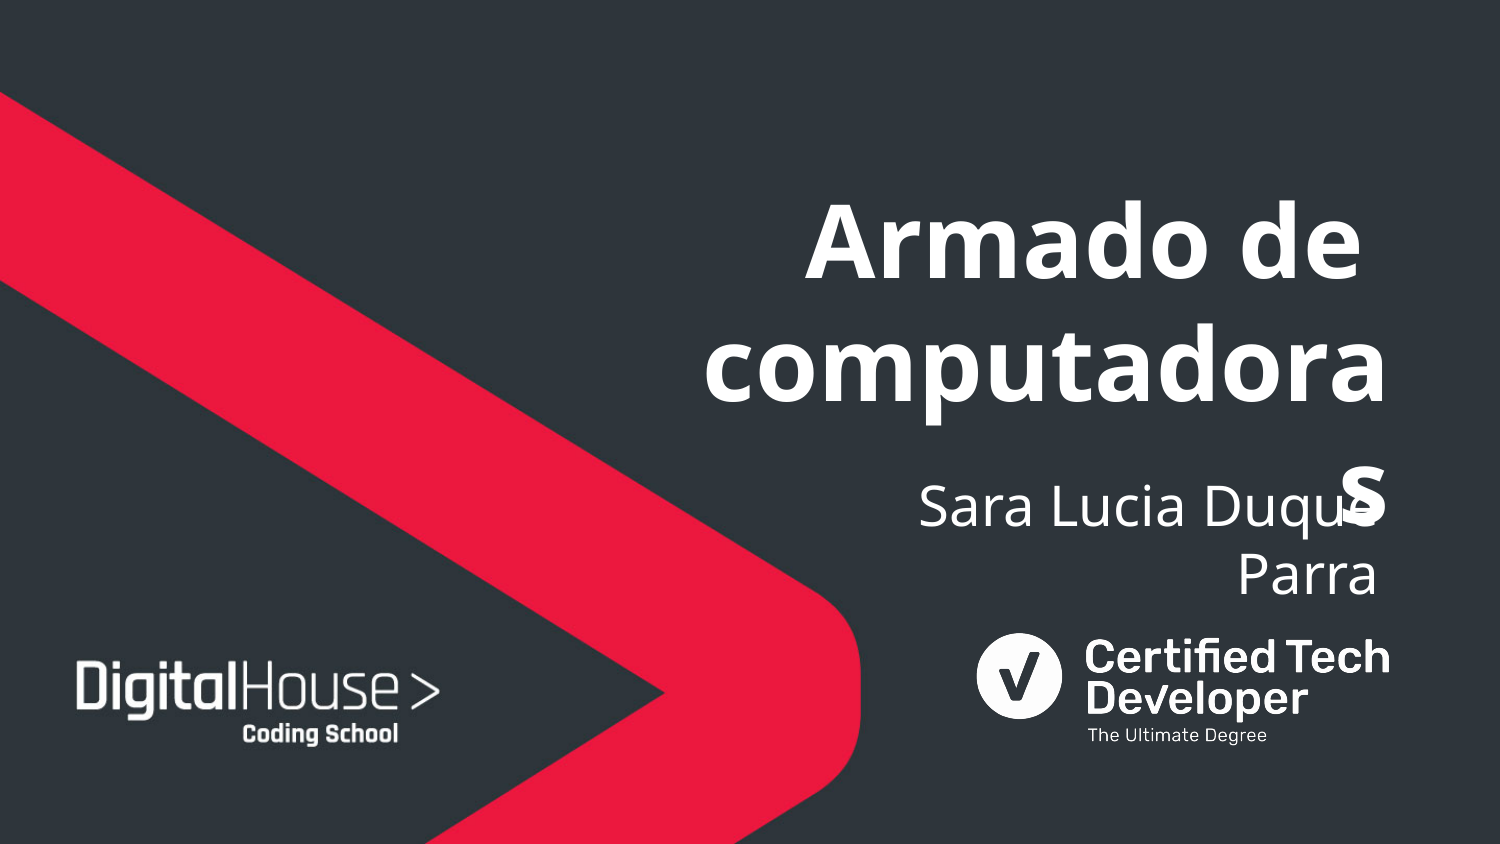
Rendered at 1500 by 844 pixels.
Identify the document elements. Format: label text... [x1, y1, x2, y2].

picture [0, 0, 1500, 844]
text_box Armado de computadoras [662, 161, 1405, 560]
text_box Sara Lucia Duque Parra [803, 455, 1395, 621]
